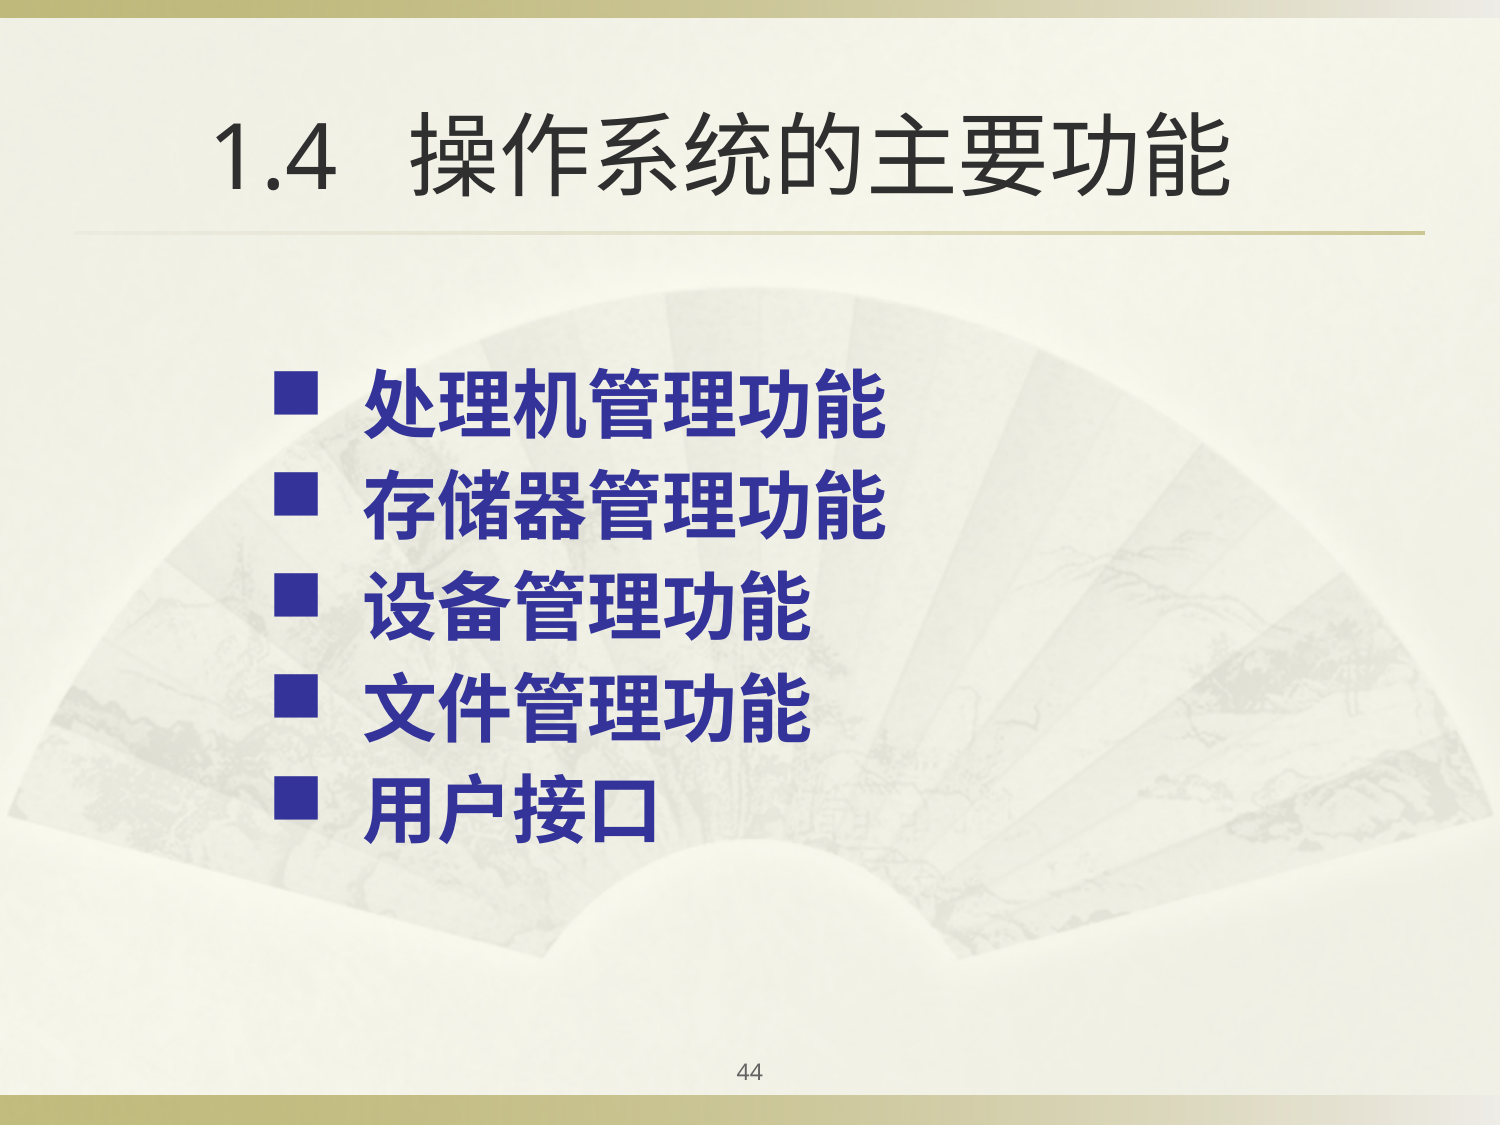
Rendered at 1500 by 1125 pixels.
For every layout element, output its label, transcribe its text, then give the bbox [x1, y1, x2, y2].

text_box 处理机管理功能 存储器管理功能 设备管理功能 文件管理功能 用户接口 [253, 349, 1187, 860]
title 1.4 操作系统的主要功能 [64, 90, 1378, 215]
slide_number 44 [675, 1050, 825, 1097]
